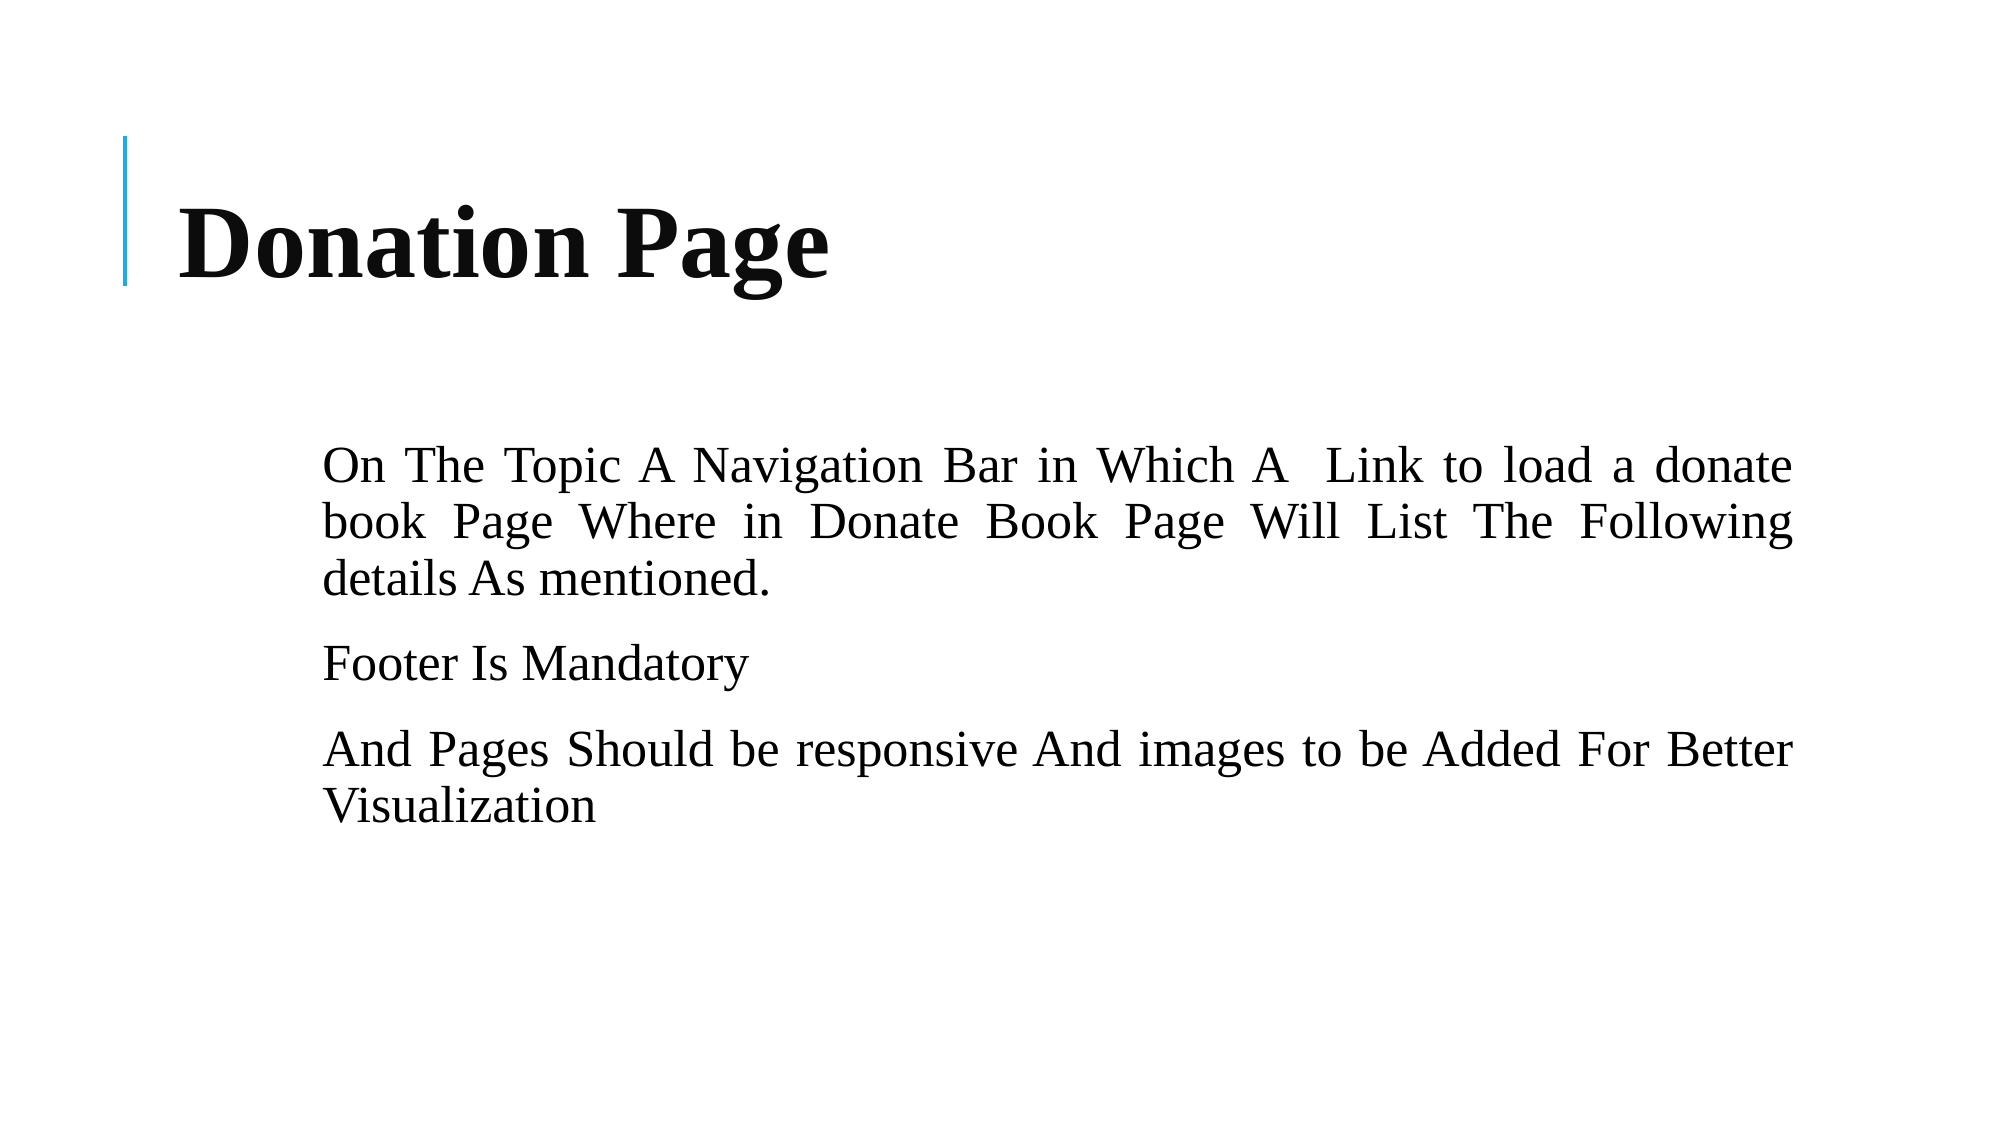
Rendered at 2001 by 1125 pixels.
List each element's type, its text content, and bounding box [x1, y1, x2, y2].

text_box On The Topic A Navigation Bar in Which A Link to load a donate book Page Where in Donate Book Page Will List The Following details As mentioned. Footer Is Mandatory And Pages Should be responsive And images to be Added For Better Visualization [292, 338, 1810, 982]
title Donation Page [163, 124, 1759, 370]
